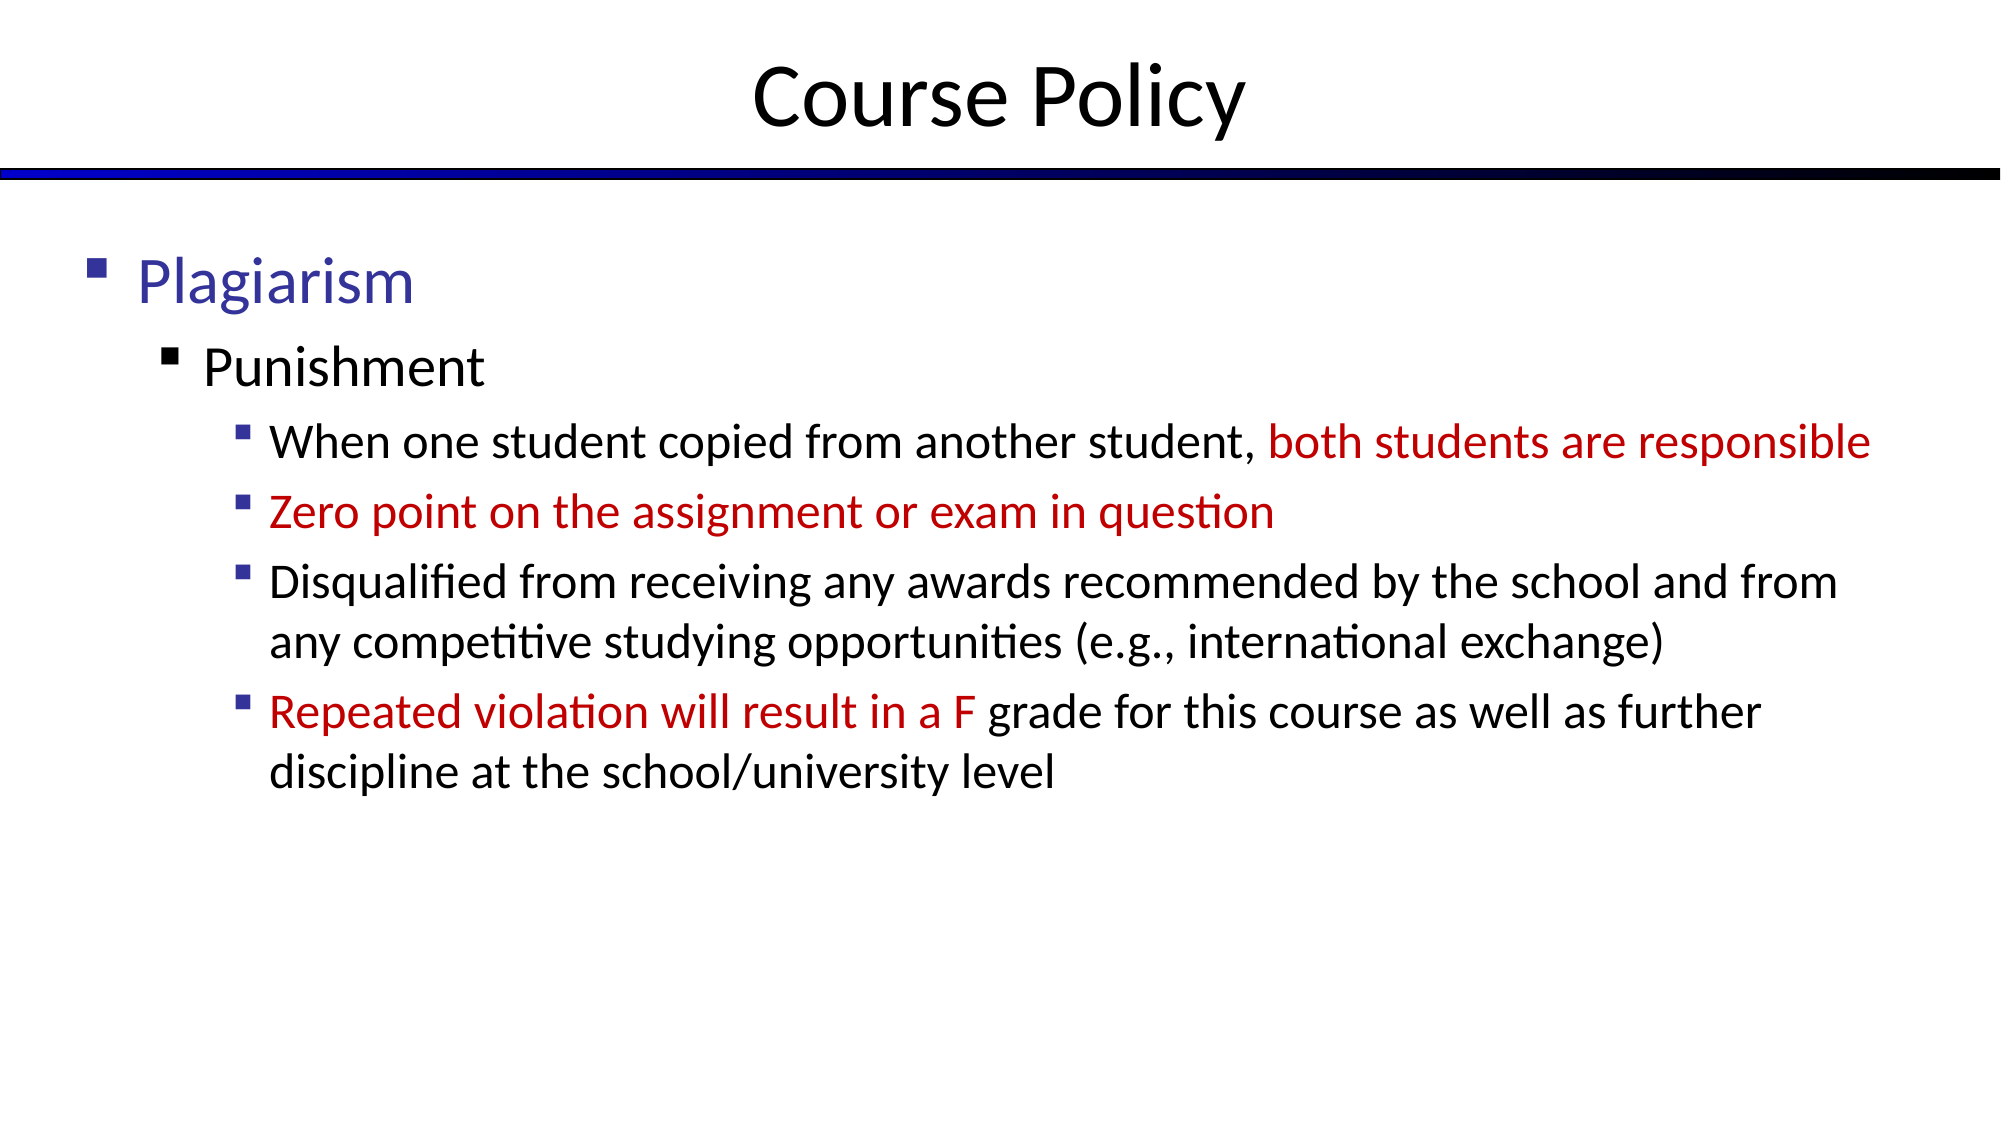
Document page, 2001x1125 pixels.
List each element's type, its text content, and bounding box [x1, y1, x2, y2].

title Course Policy [0, 0, 2000, 184]
list Plagiarism Punishment When one student copied from another student, both students are responsible Zero point on the assignment or exam in question Disqualified from receiving any awards recommended by the school and from any competitive studying opportunities (e.g., international exchange) Repeated violation will result in a F grade for this course as well as further discipline at the school/university level [66, 228, 1934, 1006]
